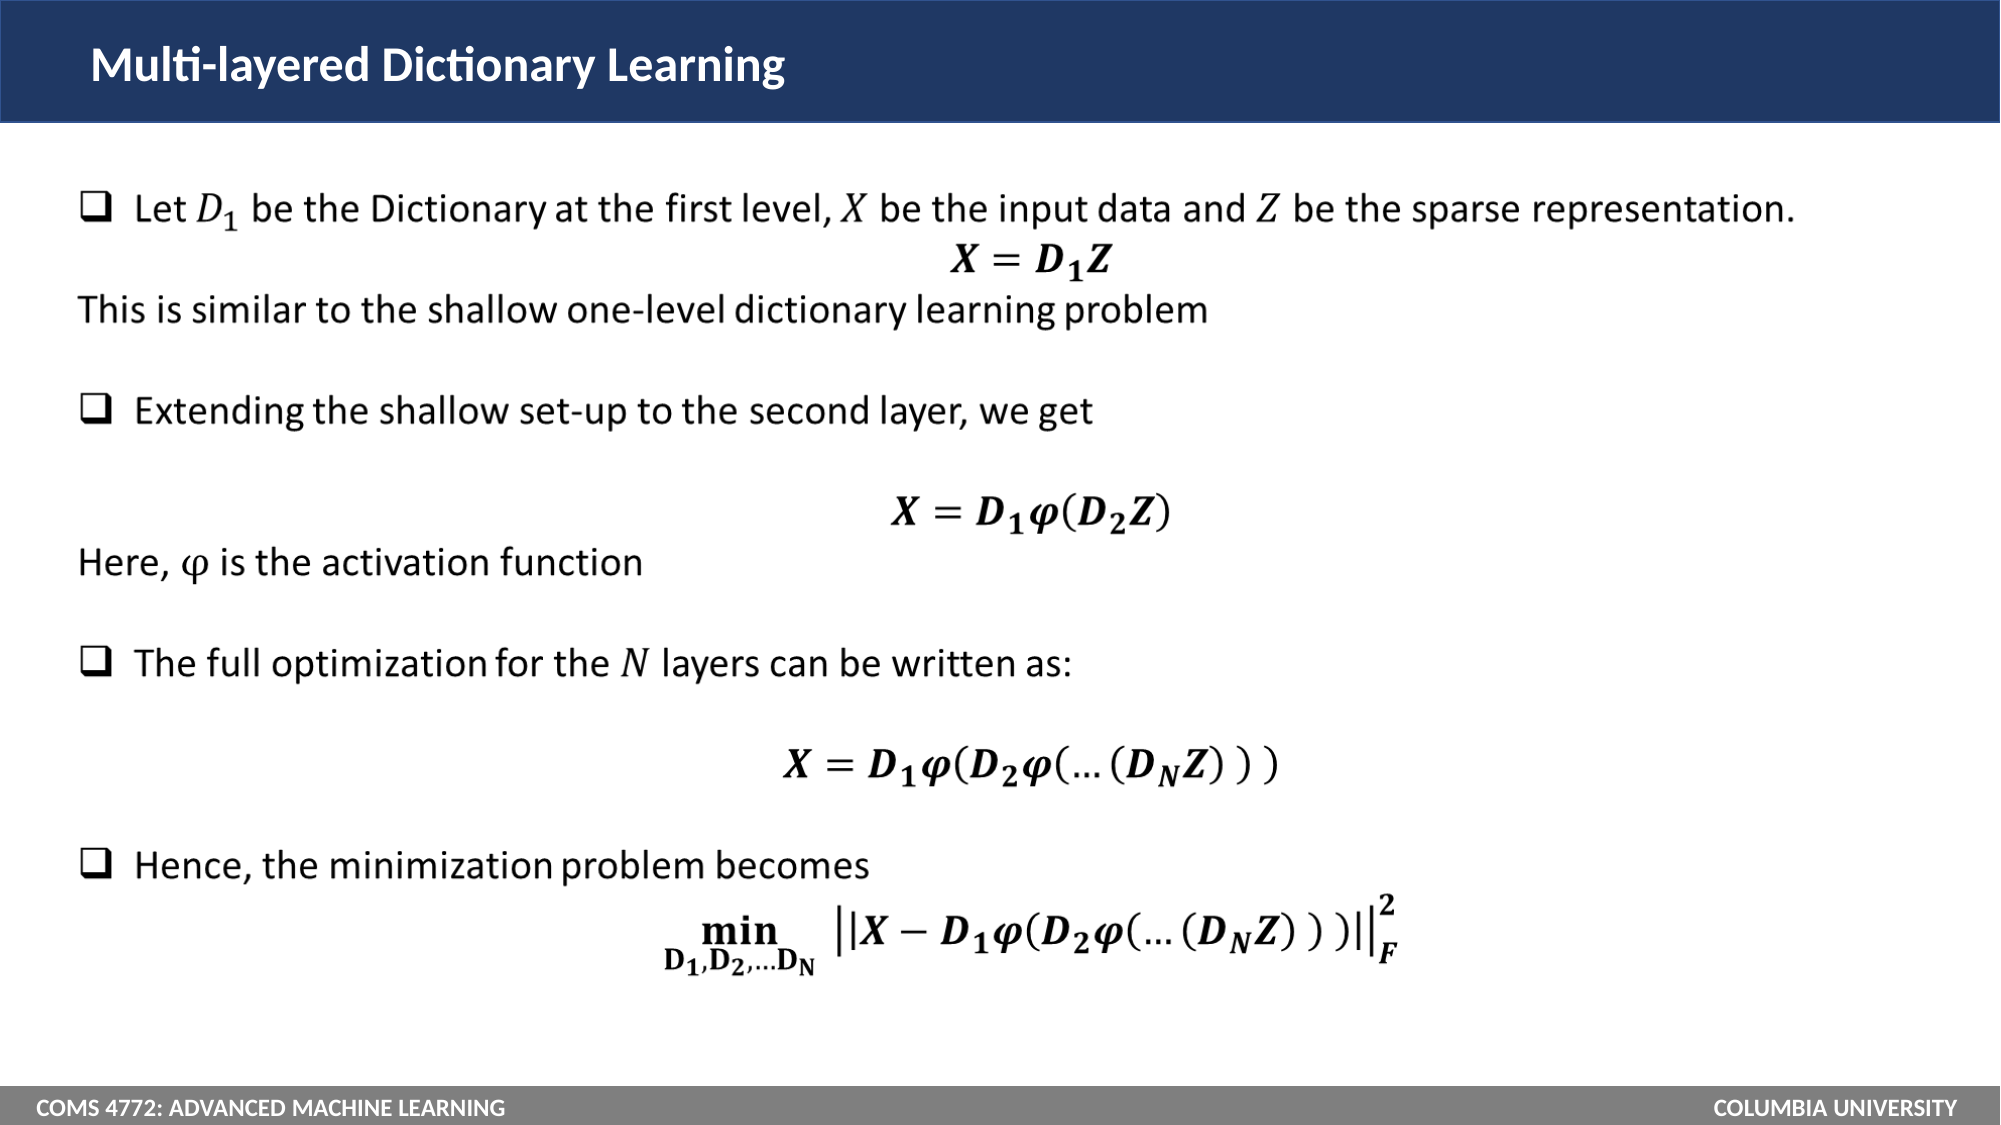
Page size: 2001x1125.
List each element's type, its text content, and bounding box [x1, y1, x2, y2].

text_box Multi-layered Dictionary Learning [0, 0, 2000, 123]
text_box [62, 175, 2000, 1043]
text_box COMS 4772: ADVANCED MACHINE LEARNING COLUMBIA UNIVERSITY [0, 1087, 2000, 1125]
